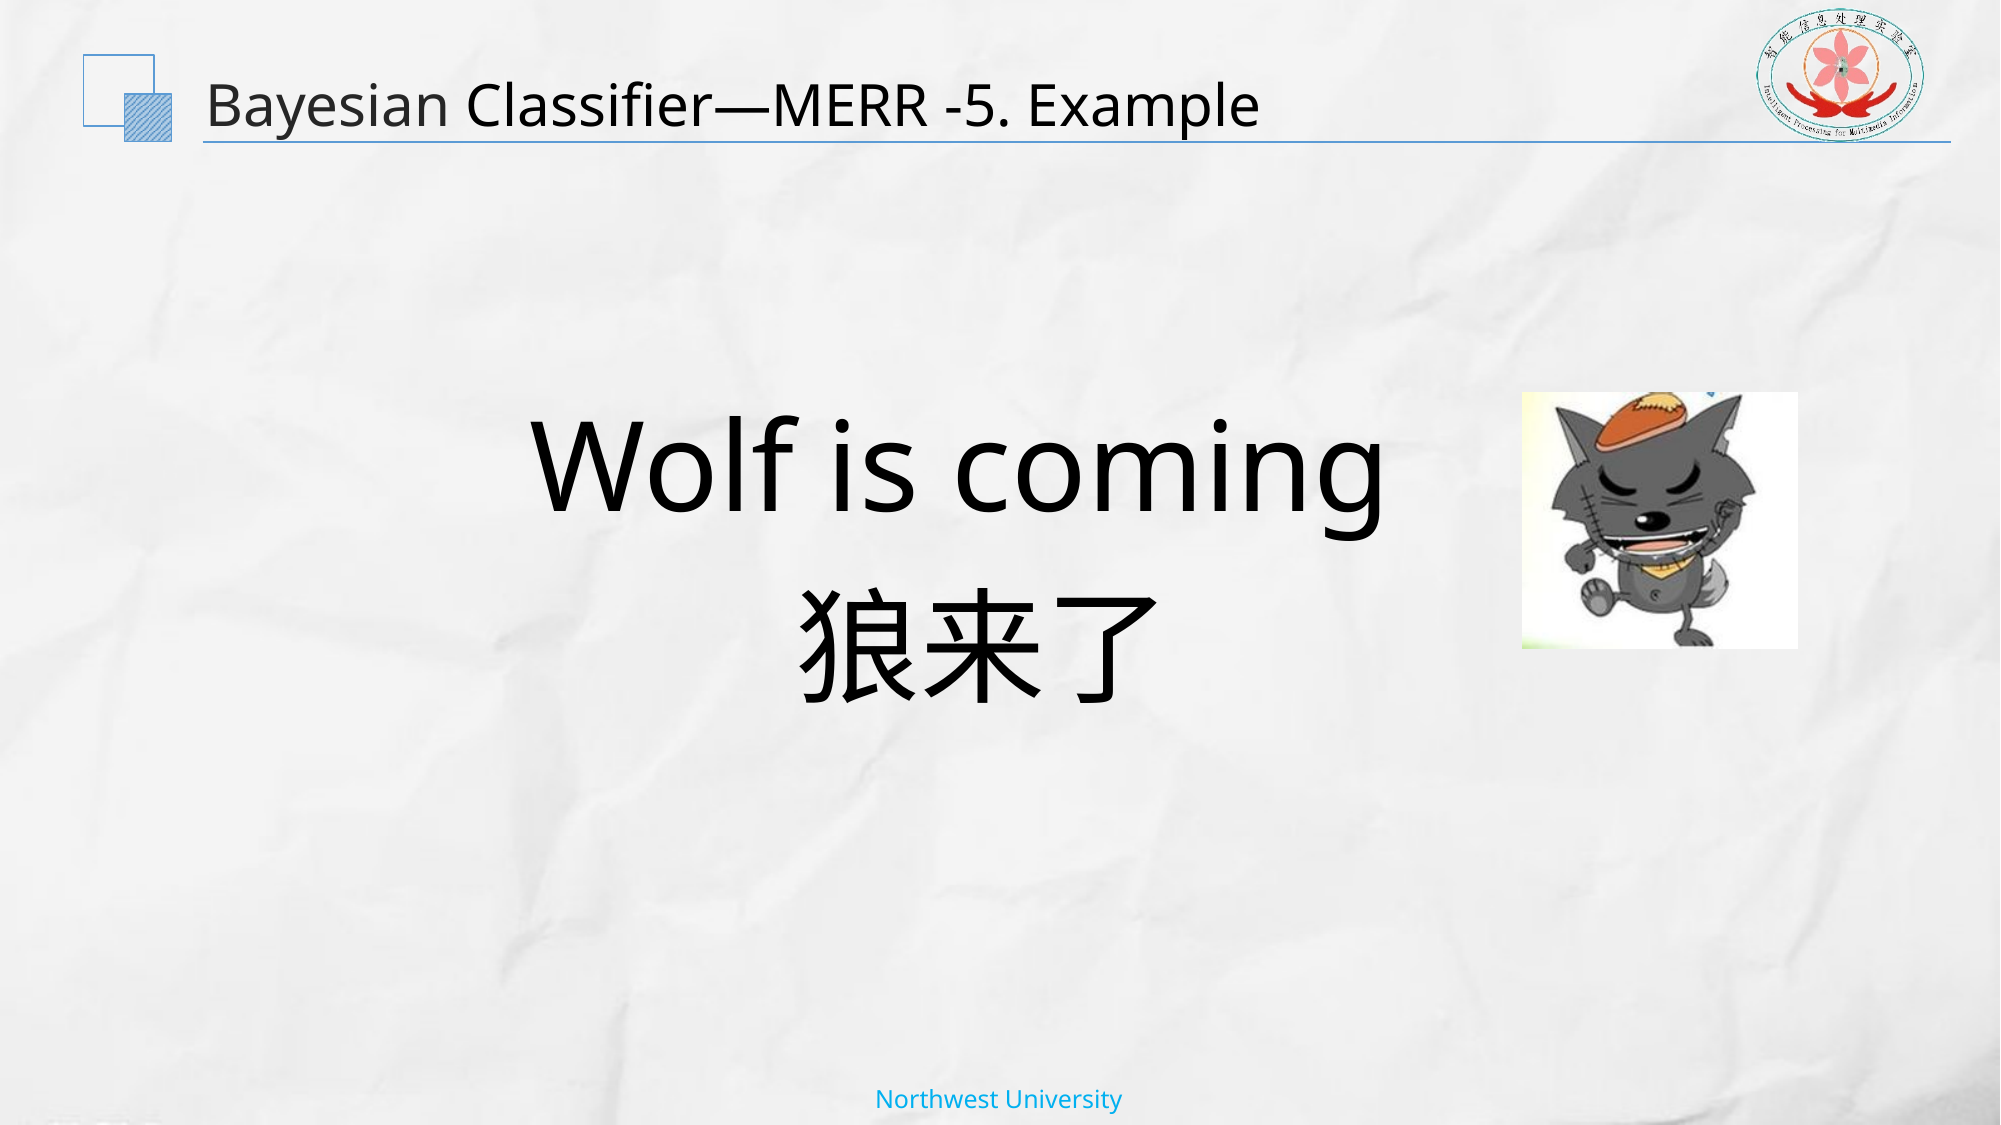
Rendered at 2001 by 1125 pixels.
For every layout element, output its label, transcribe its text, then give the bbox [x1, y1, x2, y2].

text_box Northwest University [489, 1060, 1508, 1121]
text_box 狼来了 [458, 560, 1508, 736]
picture [0, 0, 2000, 1125]
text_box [83, 55, 1951, 147]
text_box Wolf is coming [435, 379, 1486, 555]
